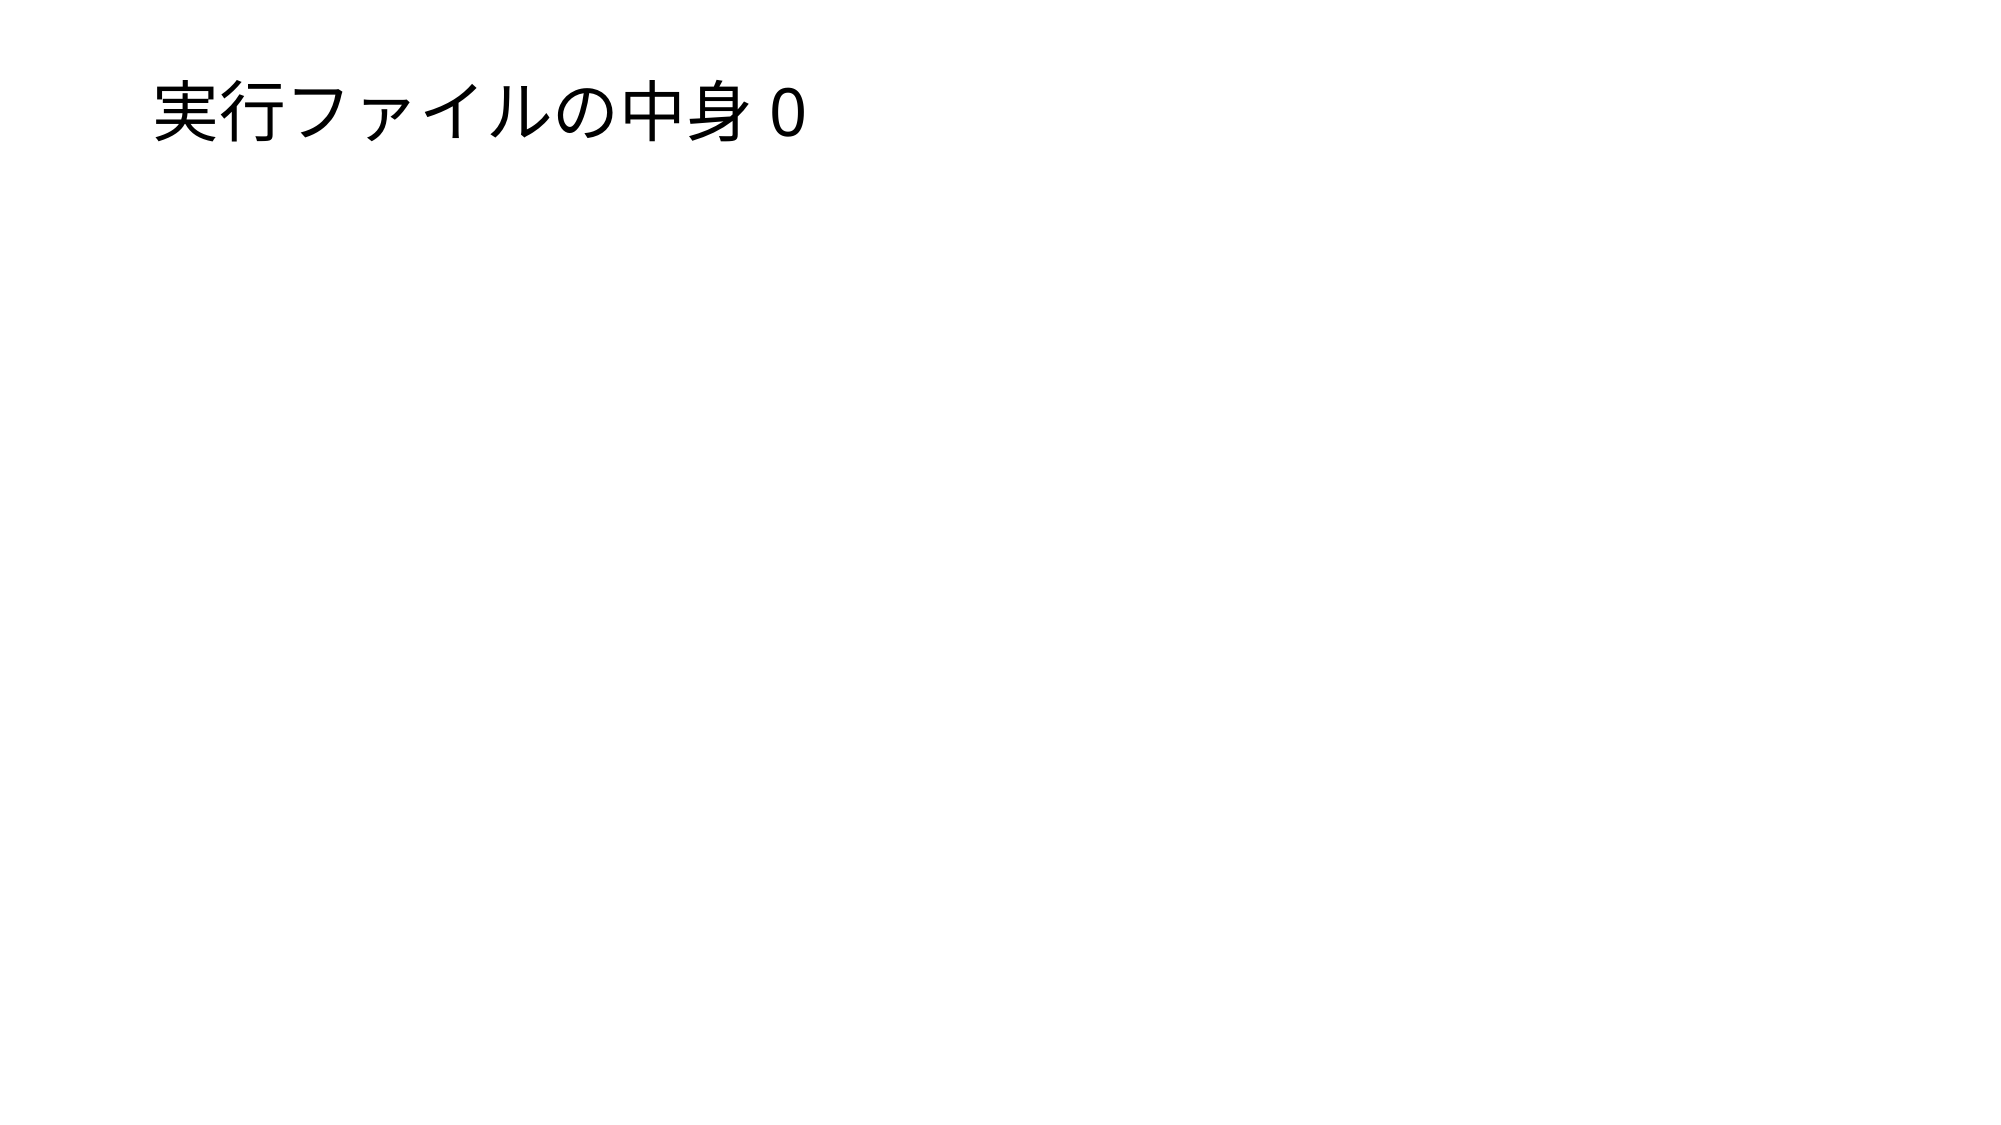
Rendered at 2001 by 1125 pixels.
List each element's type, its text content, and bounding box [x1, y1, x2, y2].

title 実行ファイルの中身0 [137, 59, 1863, 170]
